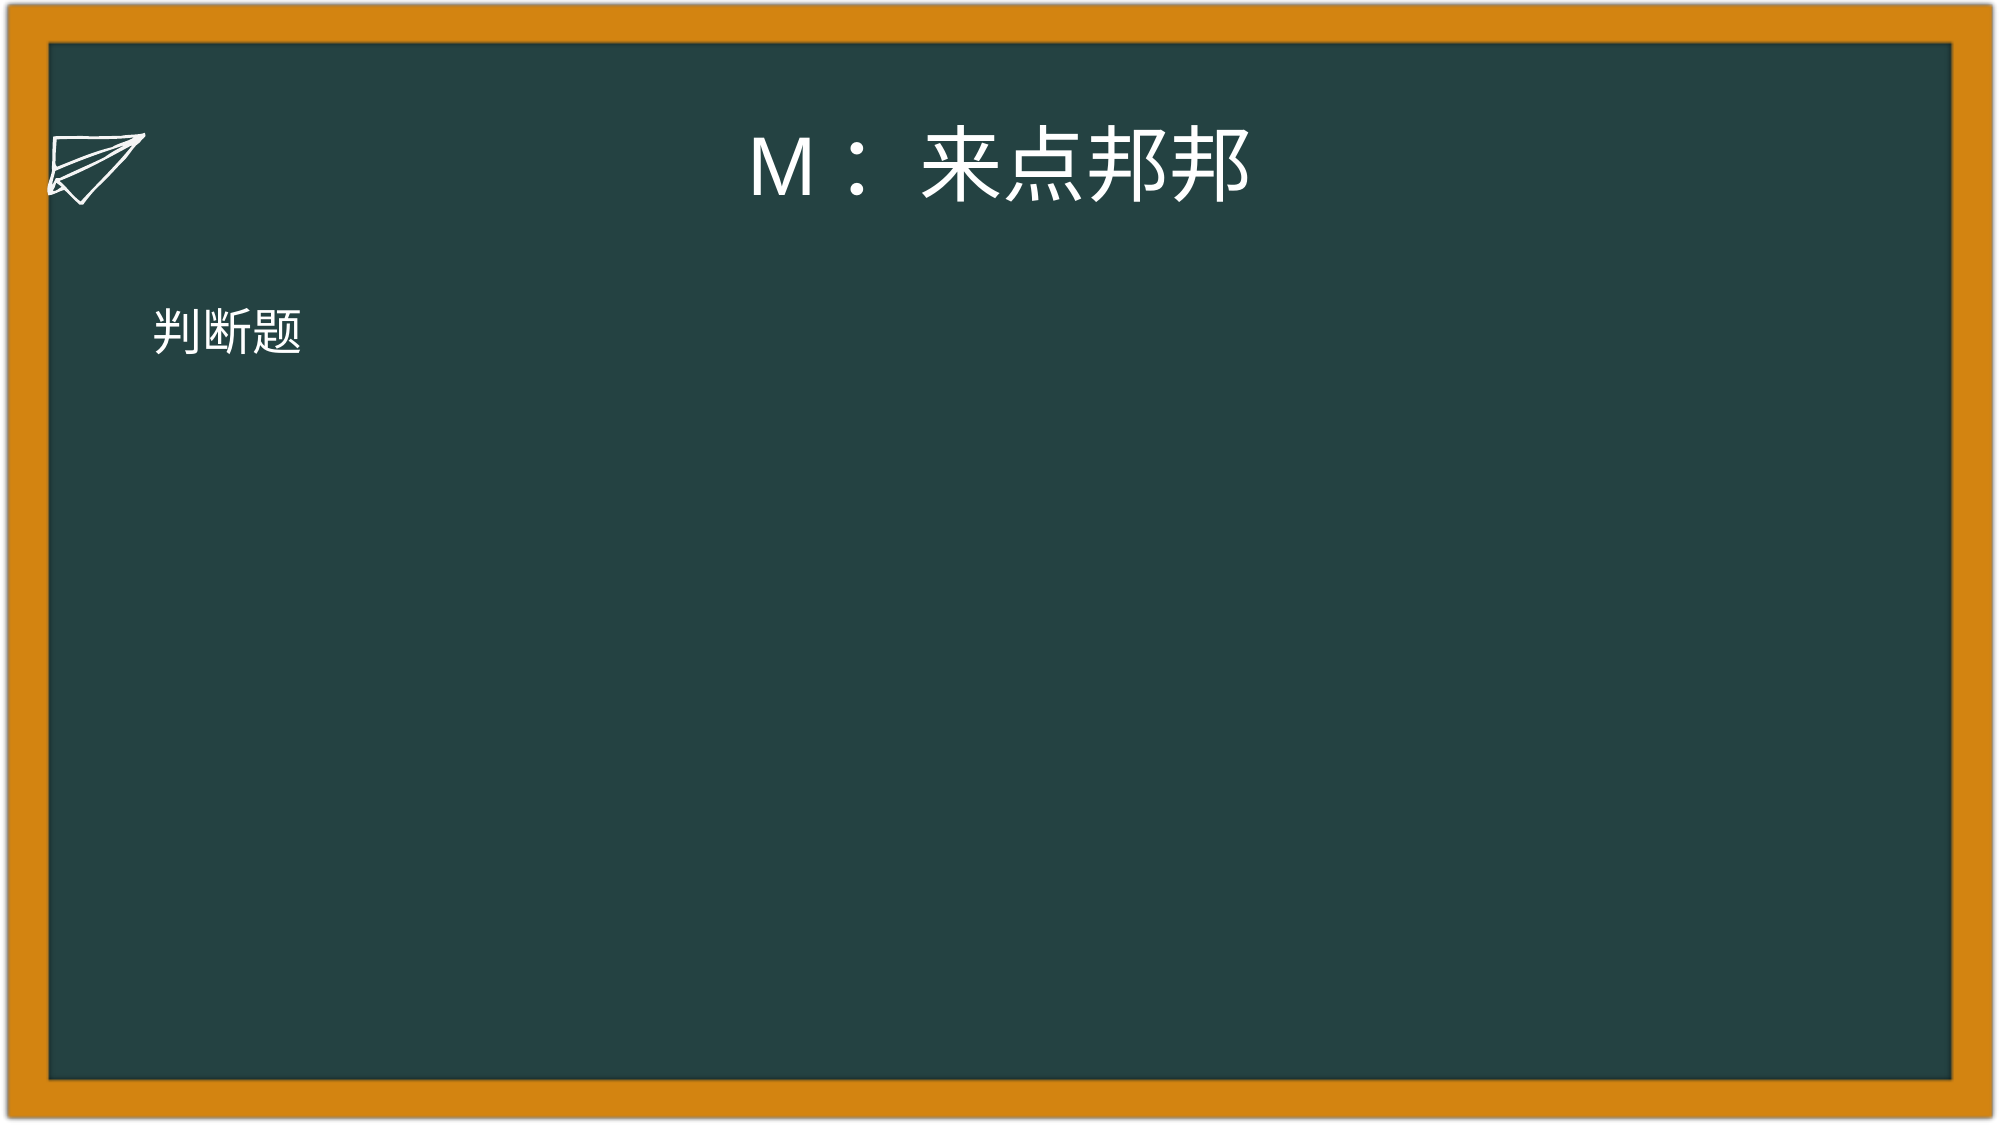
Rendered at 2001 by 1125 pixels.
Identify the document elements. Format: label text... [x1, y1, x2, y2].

title M：来点邦邦 [137, 59, 1863, 278]
picture [0, 0, 2001, 1125]
list 判断题 [137, 299, 1863, 1014]
